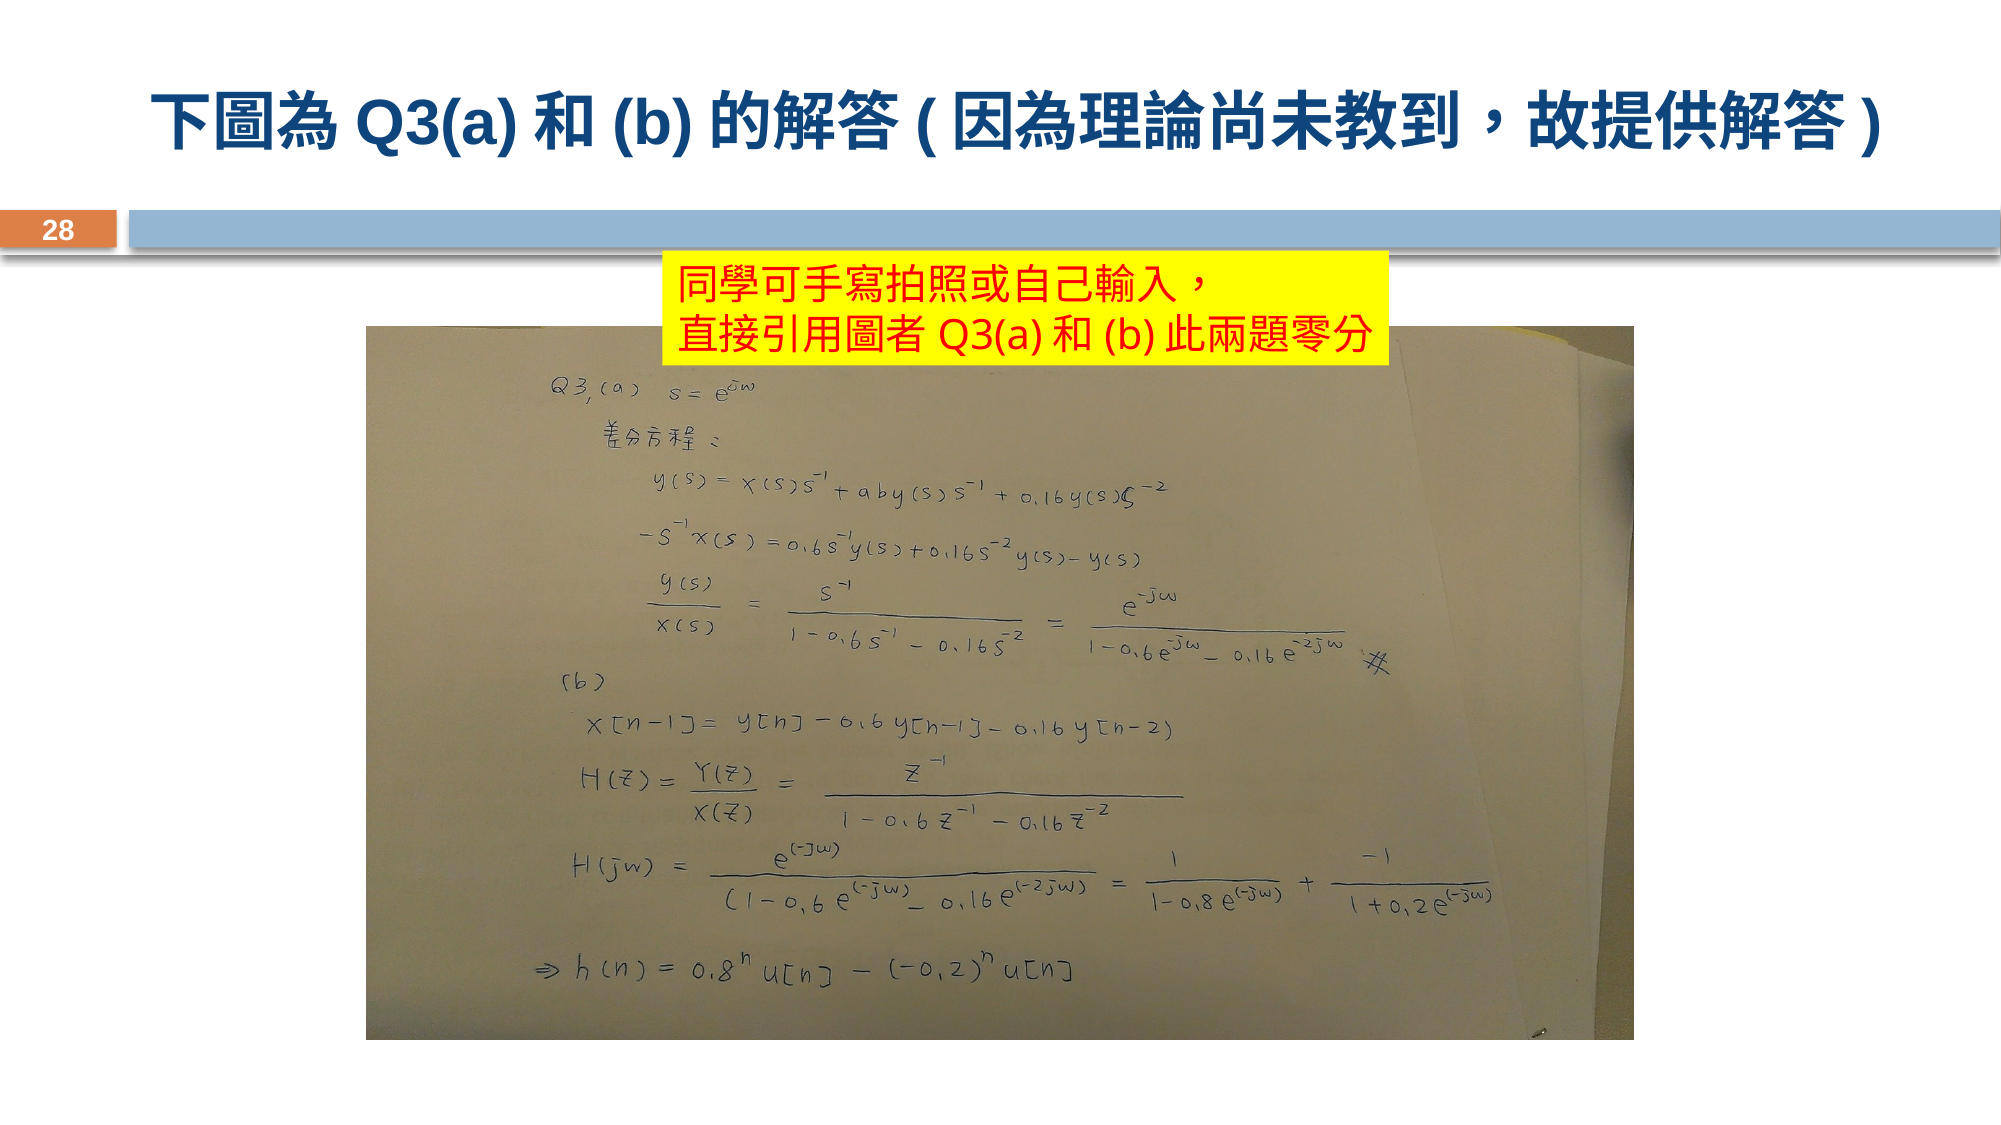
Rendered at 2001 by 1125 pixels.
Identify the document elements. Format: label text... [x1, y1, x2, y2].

title 下圖為Q3(a)和(b)的解答(因為理論尚未教到，故提供解答) [133, 37, 1918, 200]
slide_number 28 [0, 208, 117, 249]
picture [366, 325, 1634, 1041]
text_box 同學可手寫拍照或自己輸入， 直接引用圖者Q3(a)和(b)此兩題零分 [662, 250, 1389, 325]
